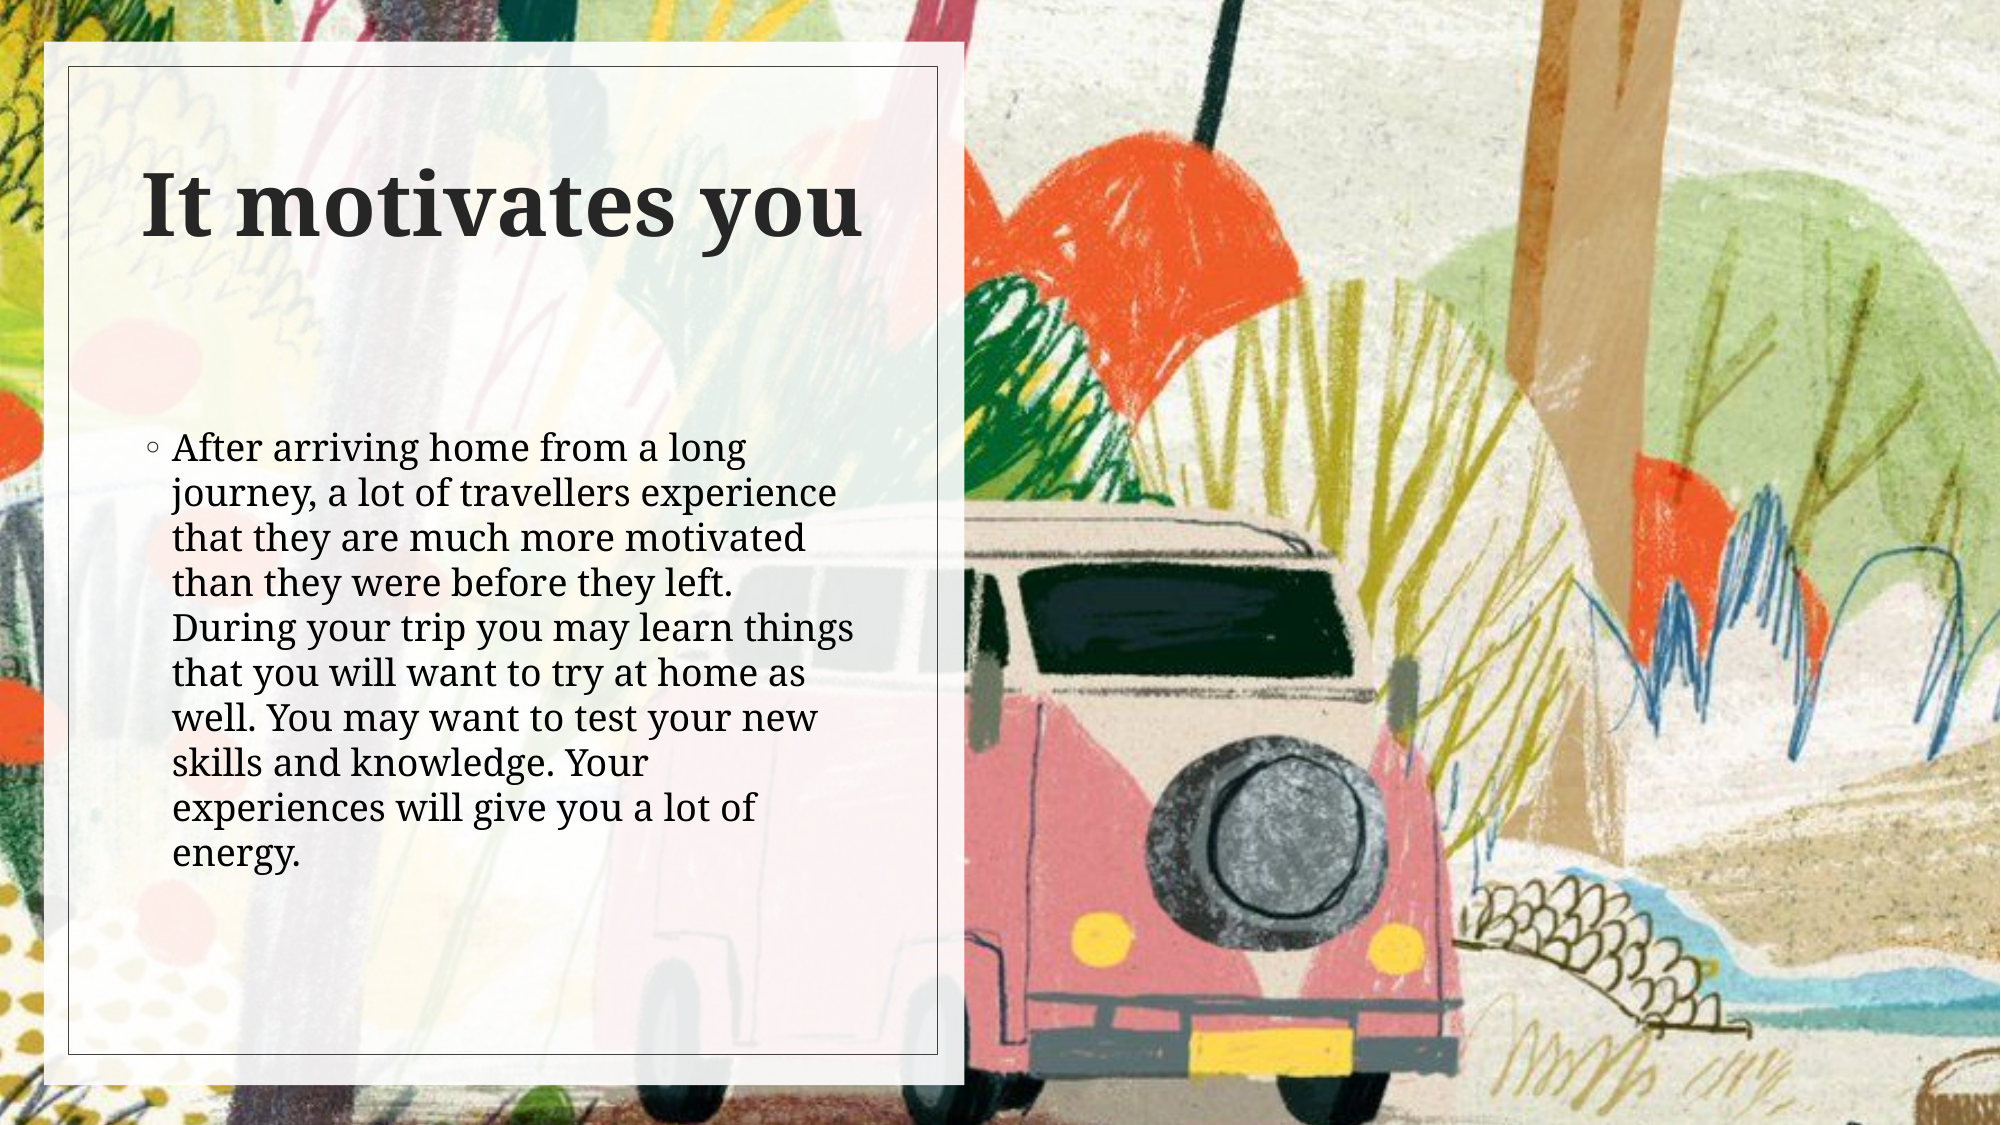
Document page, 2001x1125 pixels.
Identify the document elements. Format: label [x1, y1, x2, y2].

list [0, 0, 2000, 1125]
